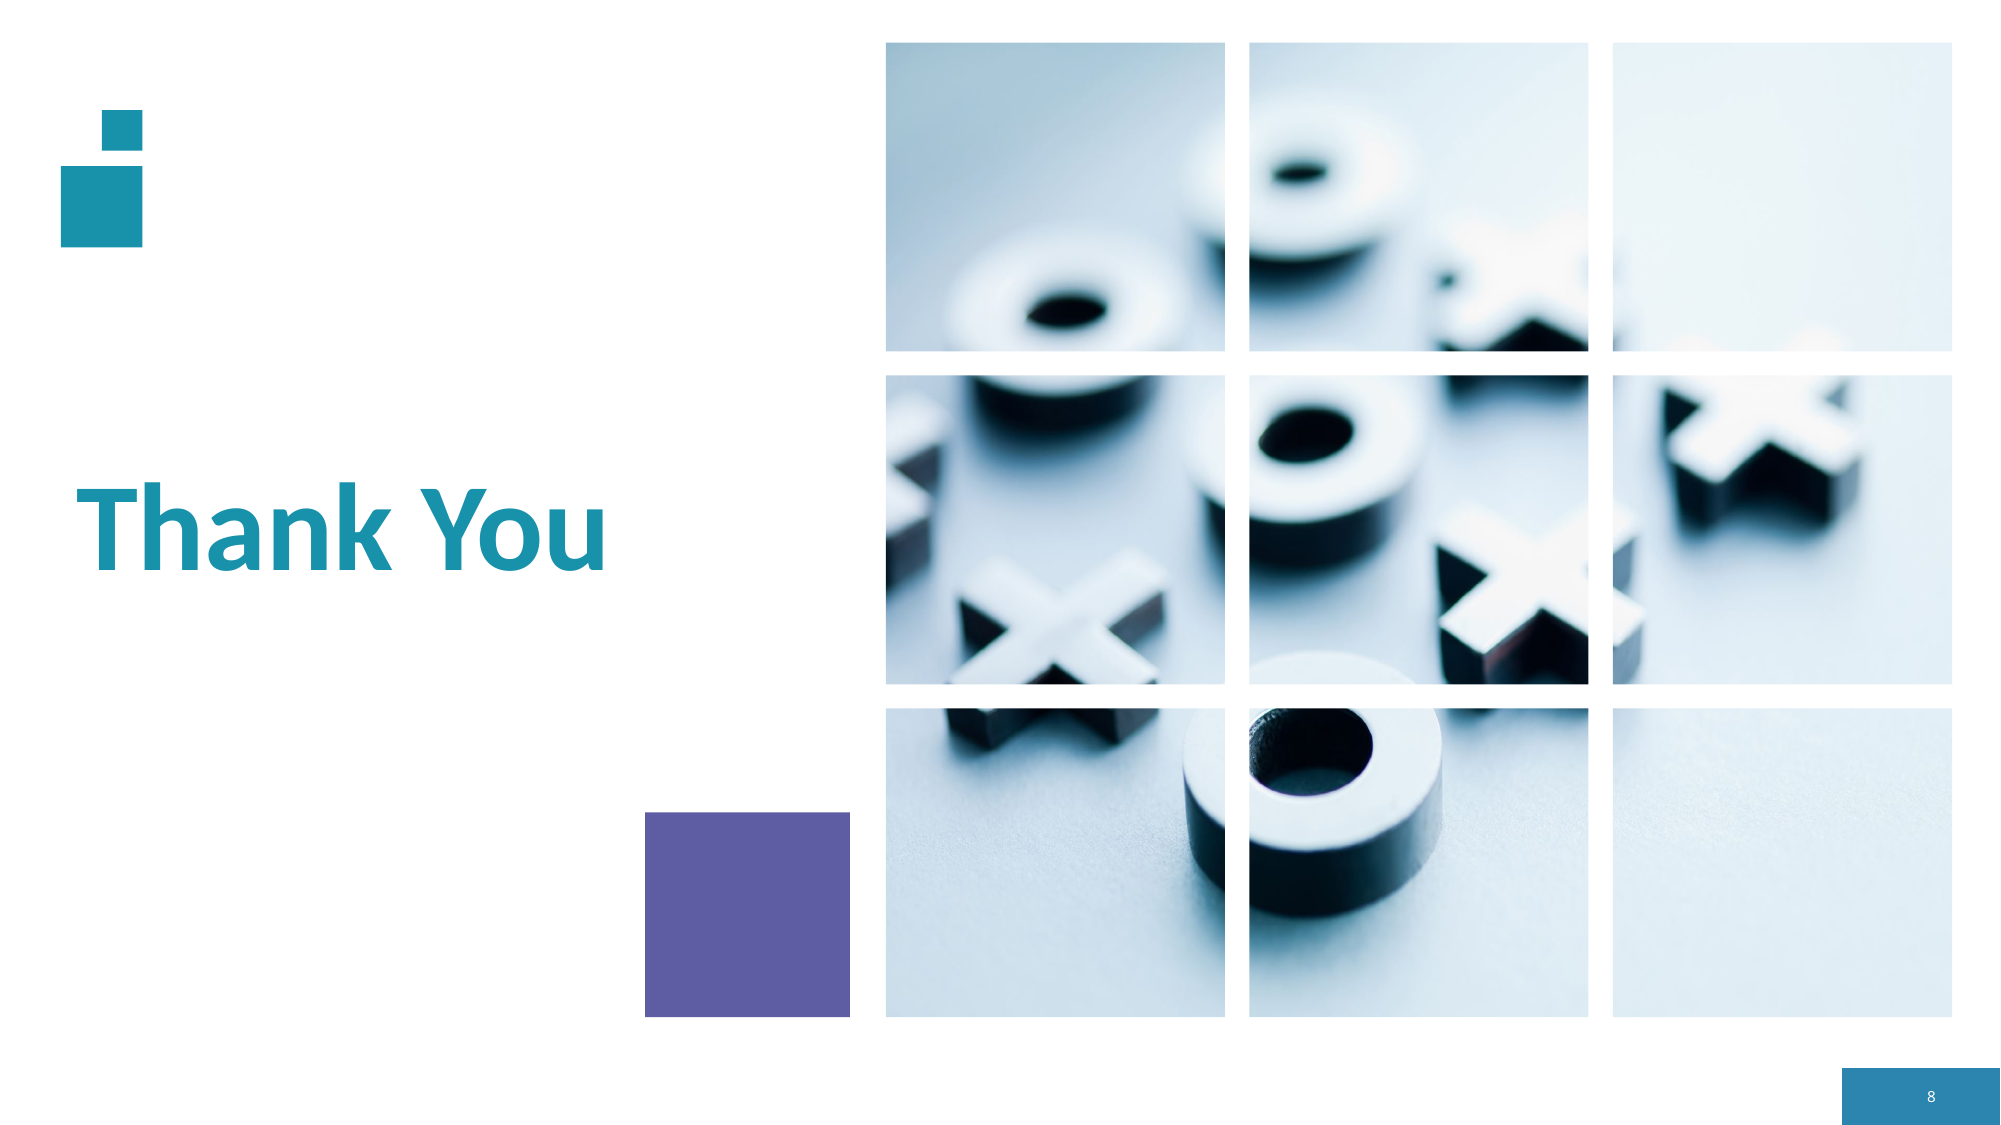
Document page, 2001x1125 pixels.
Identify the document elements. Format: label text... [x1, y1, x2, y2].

slide_number 8 [1889, 1079, 1951, 1114]
title Thank You [60, 261, 850, 798]
picture [885, 42, 1953, 1018]
